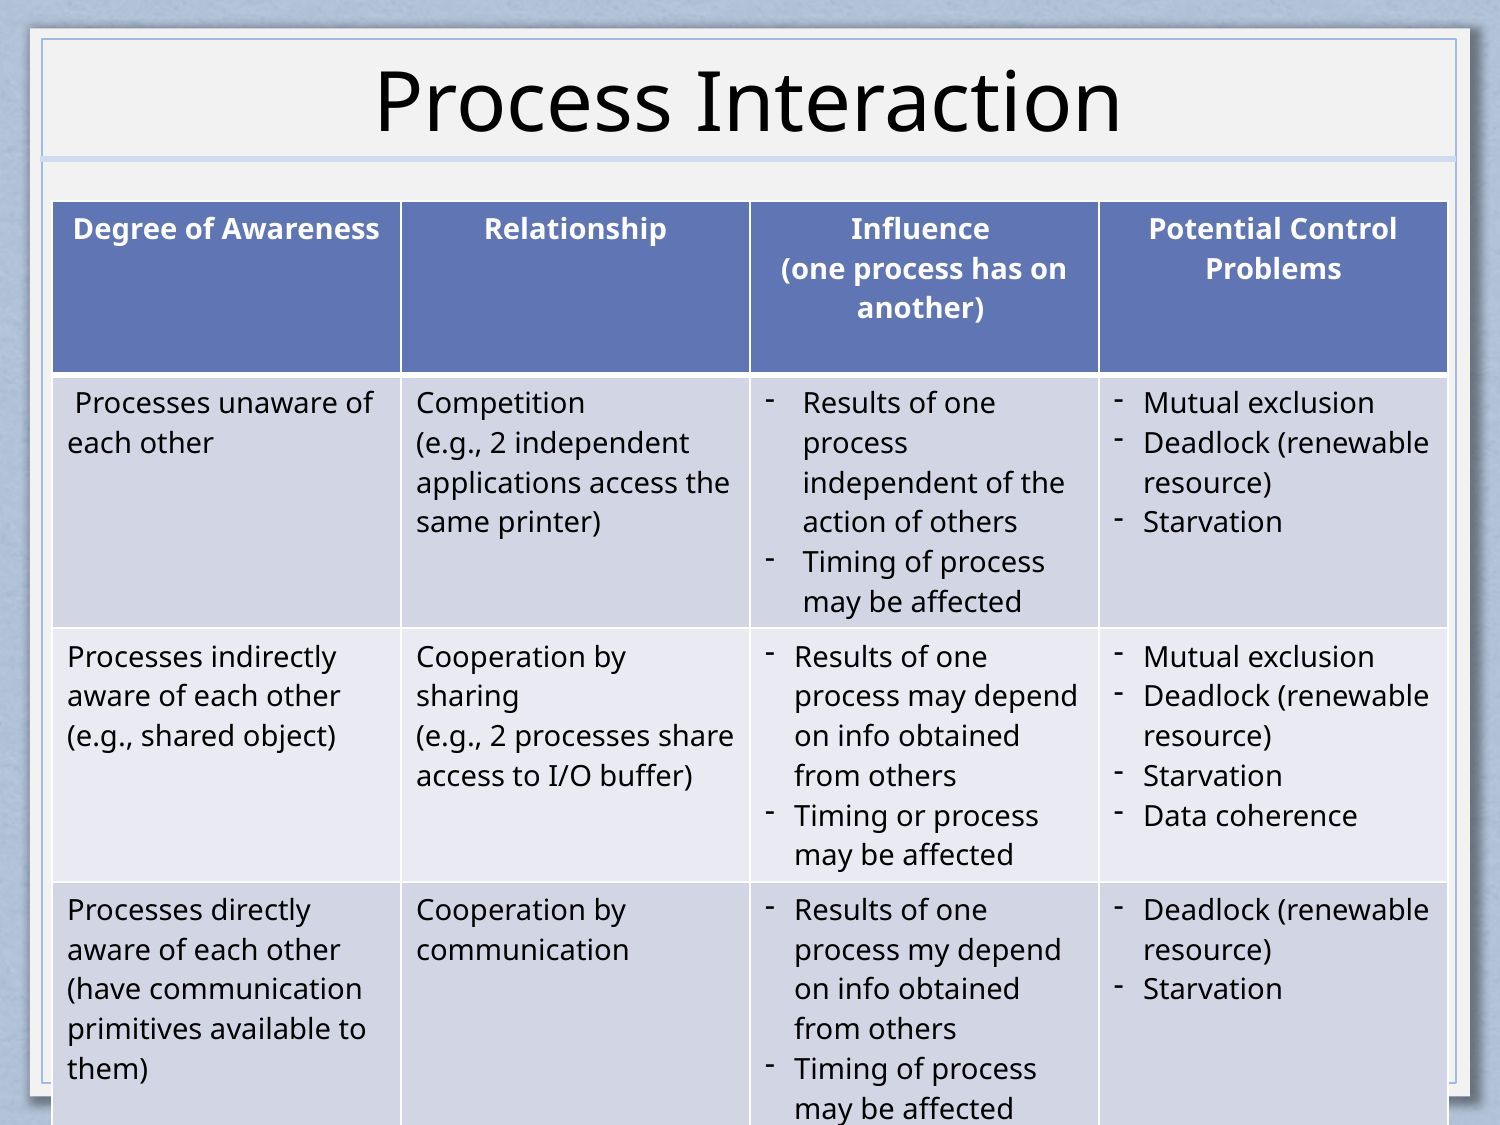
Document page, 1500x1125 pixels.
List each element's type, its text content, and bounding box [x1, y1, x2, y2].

table_cell Results of one process may depend on info obtained from others Timing or process may be affected [751, 629, 1098, 881]
table_header Degree of Awareness [53, 202, 400, 372]
table_cell Results of one process independent of the action of others Timing of process may be affected [751, 378, 1098, 627]
table_cell Processes unaware of each other [53, 378, 400, 627]
table_cell Processes directly aware of each other (have communication primitives available to them) [53, 883, 400, 1125]
table_cell Competition (e.g., 2 independent applications access the same printer) [402, 378, 749, 627]
table_cell Deadlock (renewable resource) Starvation [1100, 883, 1447, 1125]
title Process Interaction [41, 40, 1457, 157]
table_cell Mutual exclusion Deadlock (renewable resource) Starvation [1100, 378, 1447, 627]
slide_number 8 [1449, 1036, 1457, 1079]
table_cell Cooperation by communication [402, 883, 749, 1125]
table_header Influence (one process has on another) [751, 202, 1098, 372]
table_cell Mutual exclusion Deadlock (renewable resource) Starvation Data coherence [1100, 629, 1447, 881]
table_cell Processes indirectly aware of each other (e.g., shared object) [53, 629, 400, 881]
table_cell Cooperation by sharing (e.g., 2 processes share access to I/O buffer) [402, 629, 749, 881]
table_header Relationship [402, 202, 749, 372]
table_cell Results of one process my depend on info obtained from others Timing of process may be affected [751, 883, 1098, 1125]
table_header Potential Control Problems [1100, 202, 1447, 372]
